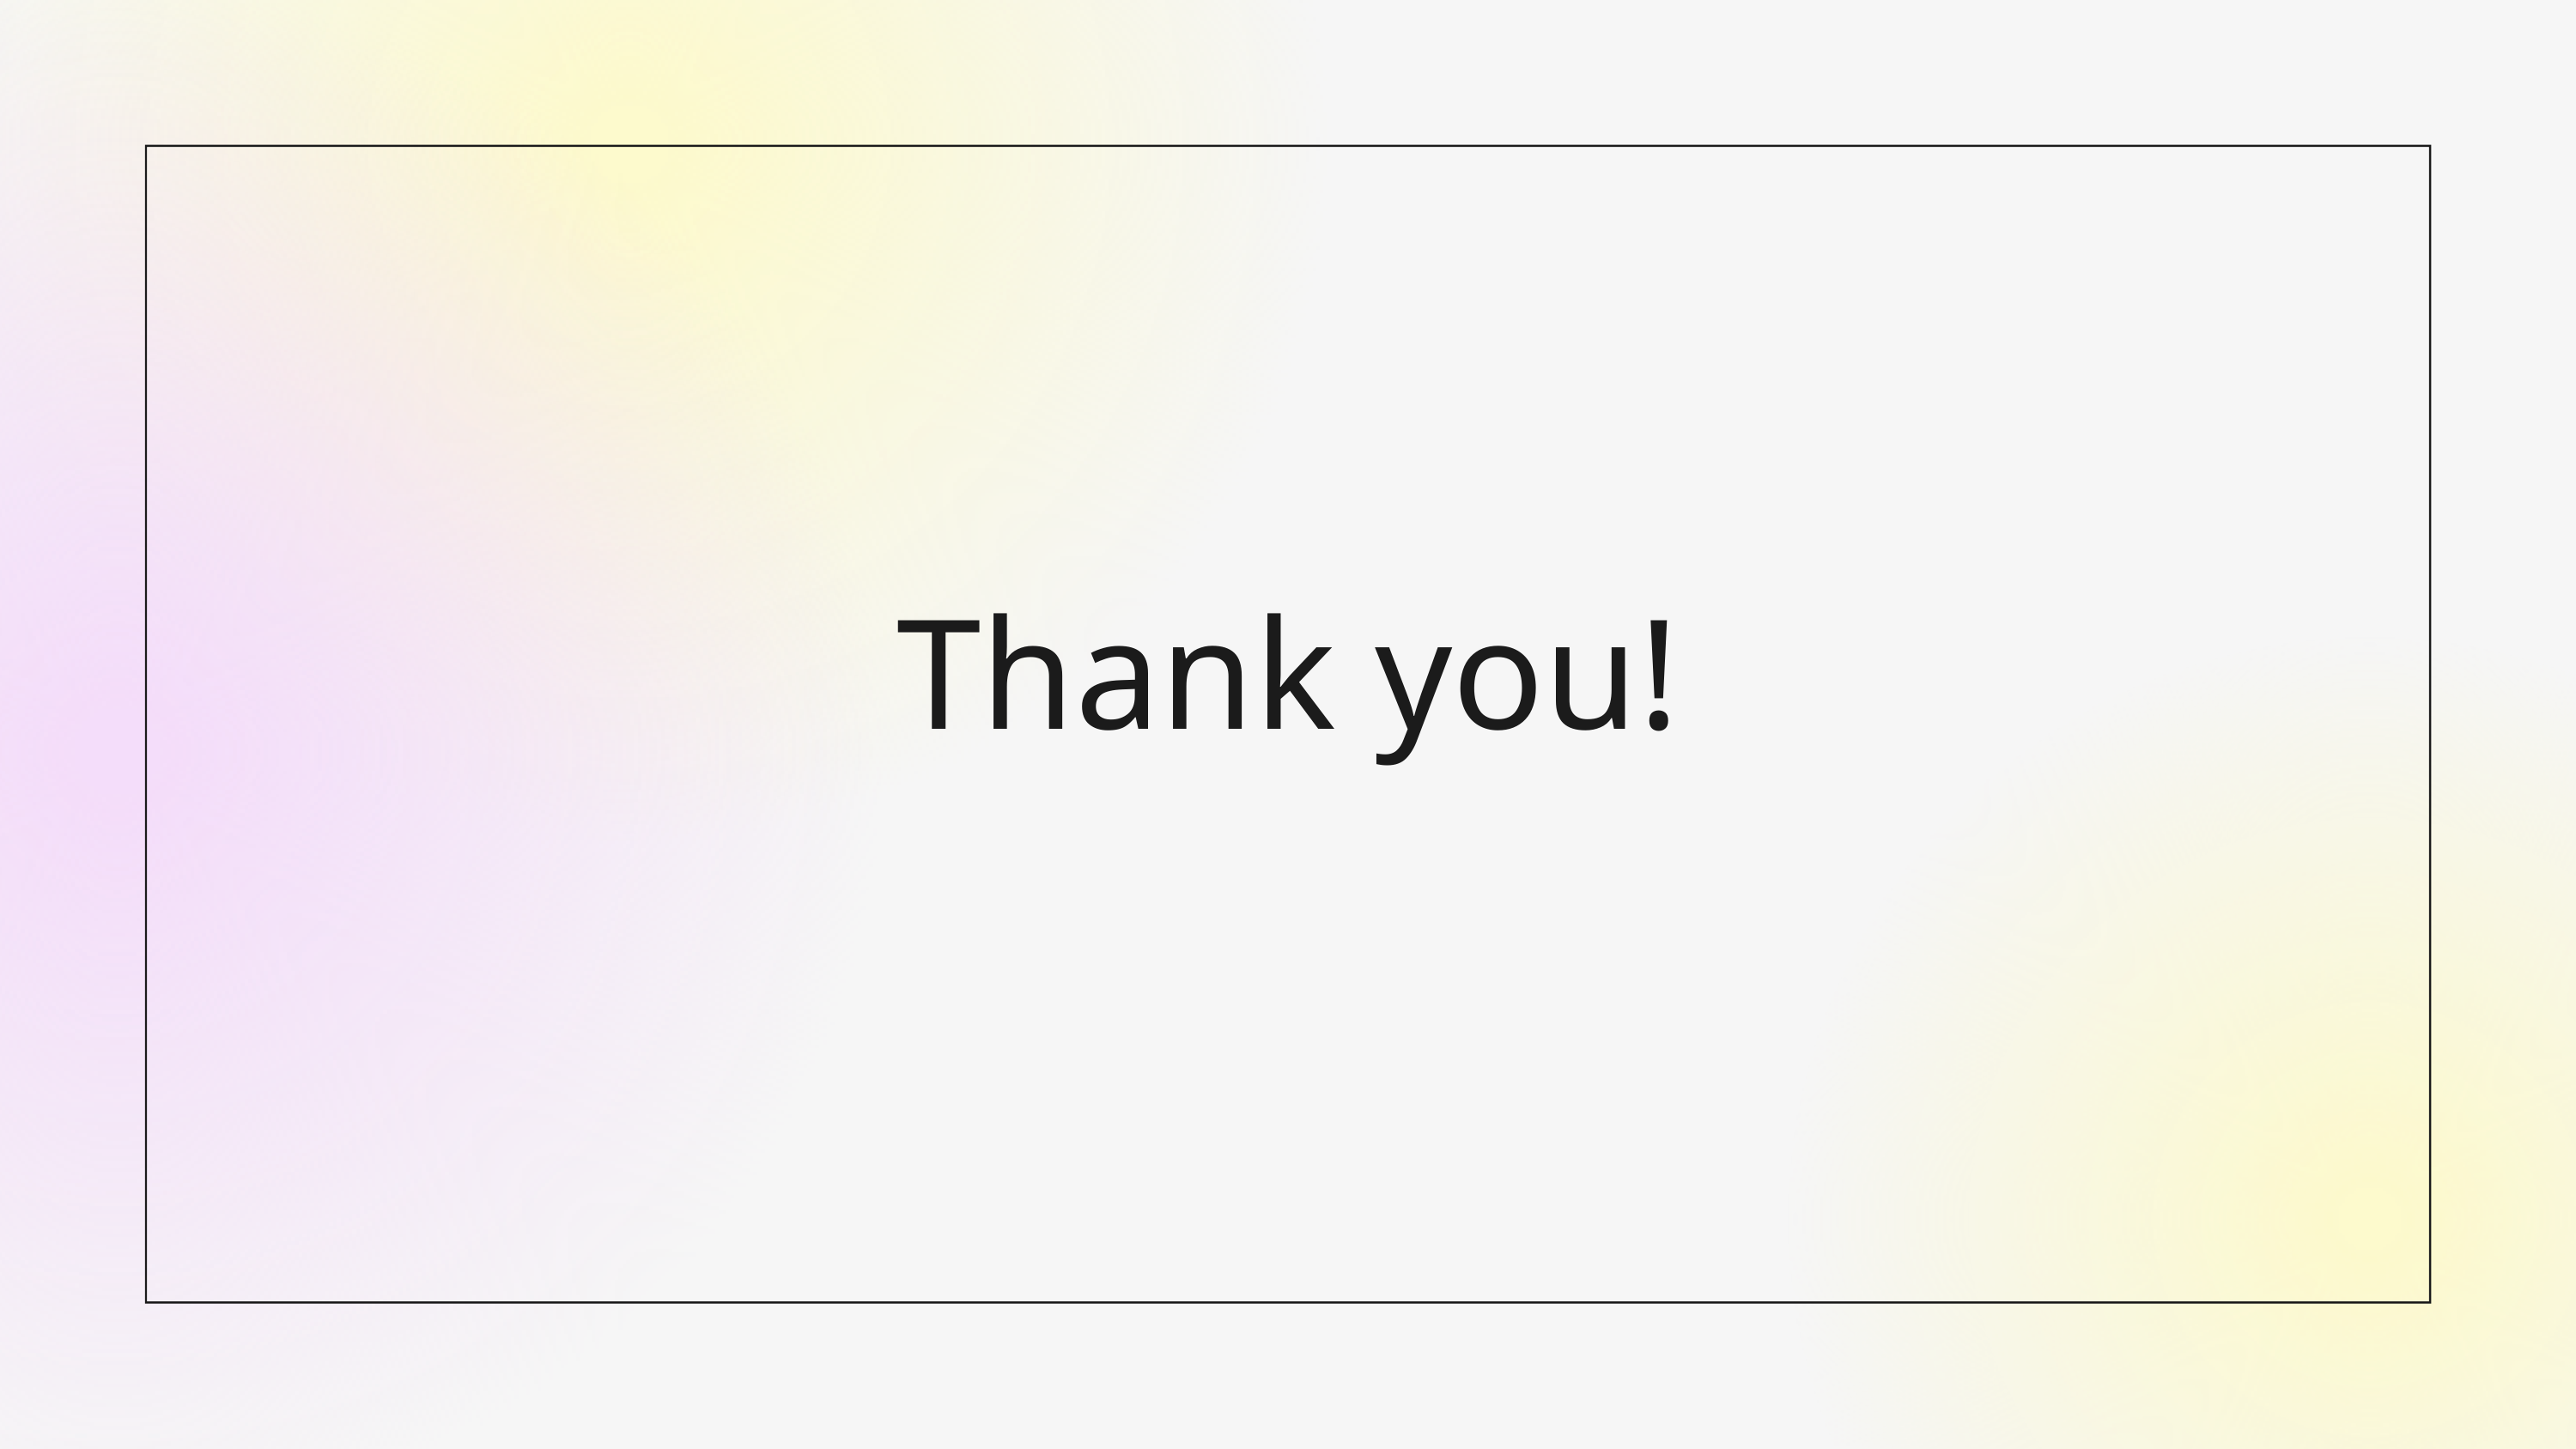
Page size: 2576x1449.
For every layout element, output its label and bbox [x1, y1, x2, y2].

text_box [144, 144, 2432, 1304]
picture [1729, 579, 2576, 1449]
picture [0, 0, 1398, 1449]
